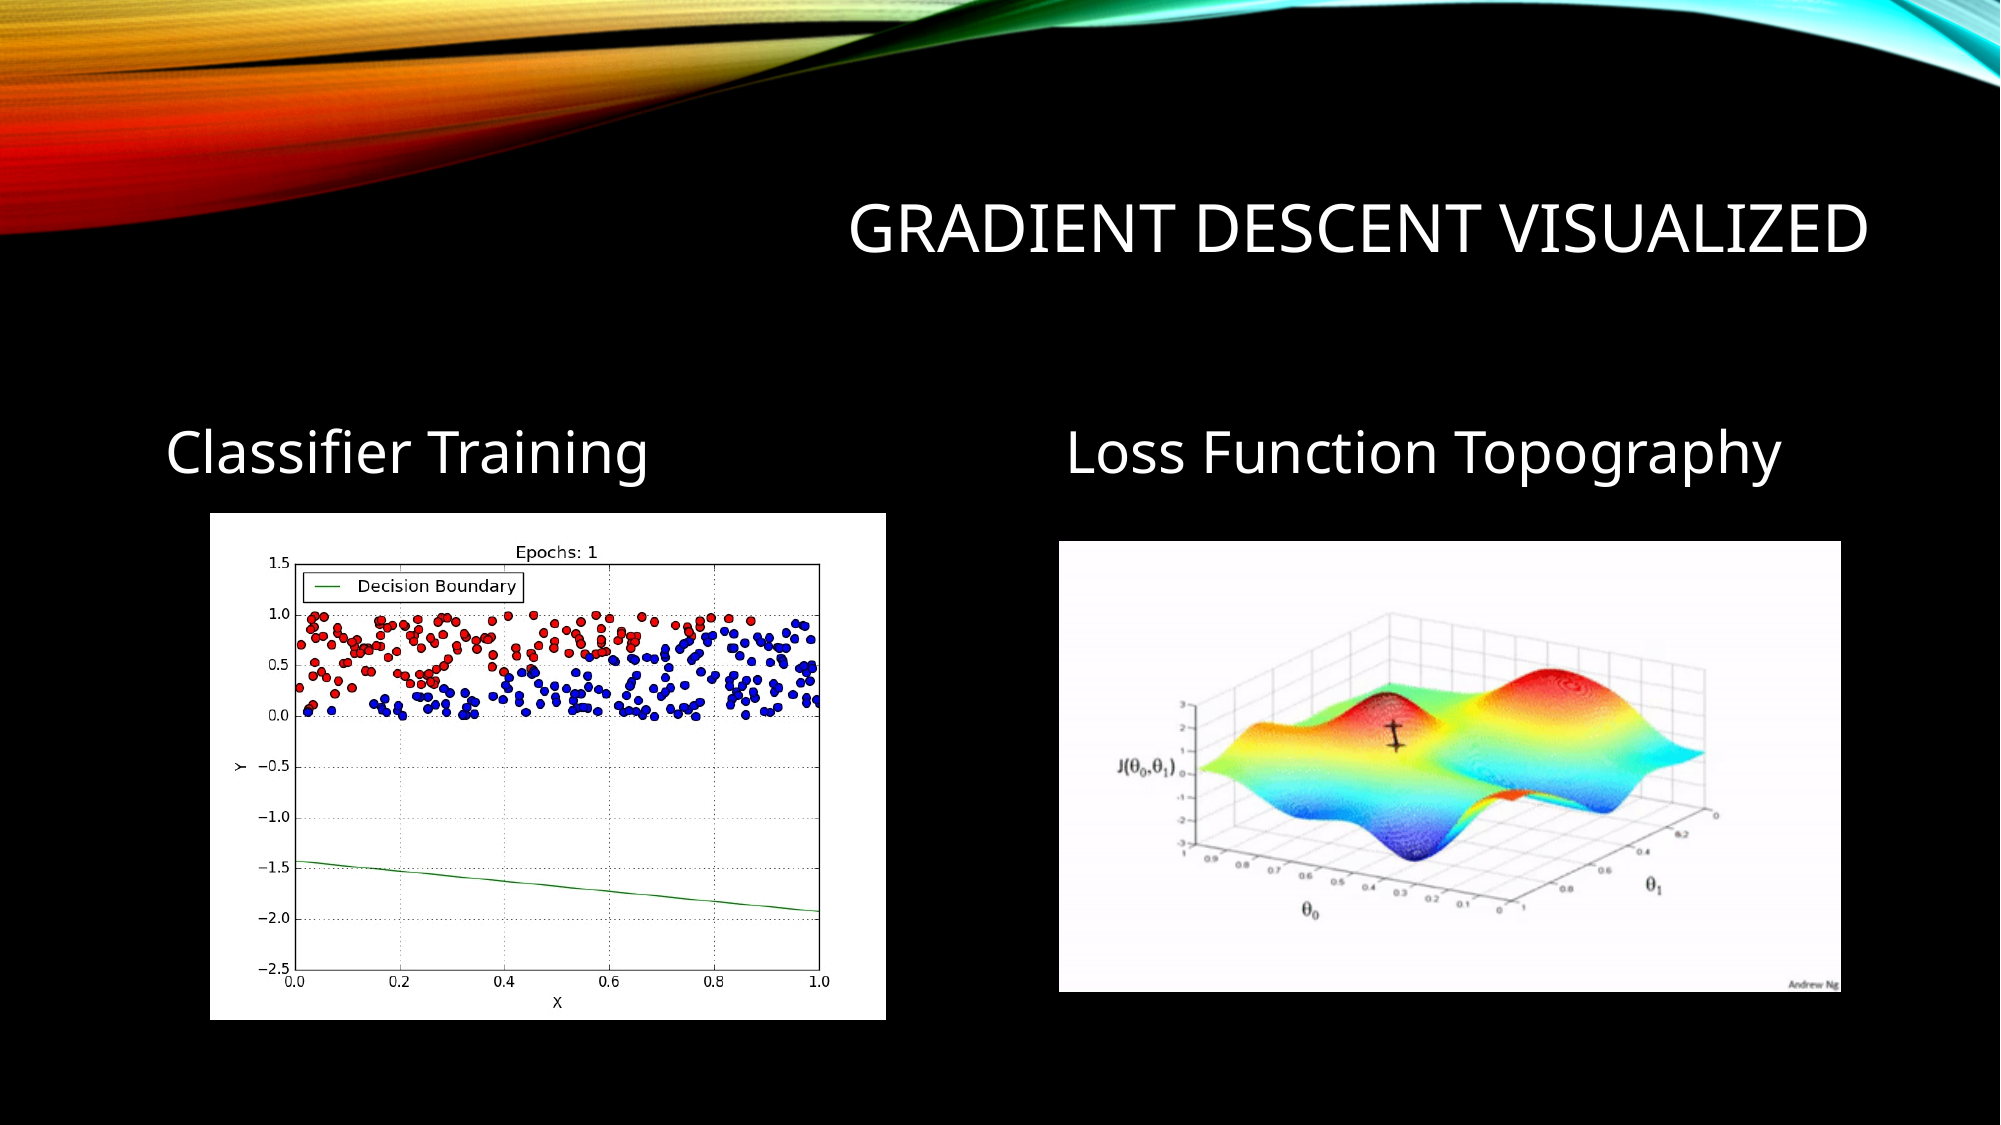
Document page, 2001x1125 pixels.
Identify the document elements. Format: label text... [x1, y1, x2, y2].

title Gradient descent visualized [474, 125, 1888, 338]
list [210, 513, 886, 1021]
picture [0, 0, 2000, 237]
list Loss Function Topography [1050, 358, 1888, 494]
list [1059, 541, 1841, 993]
list Classifier Training [150, 358, 984, 494]
